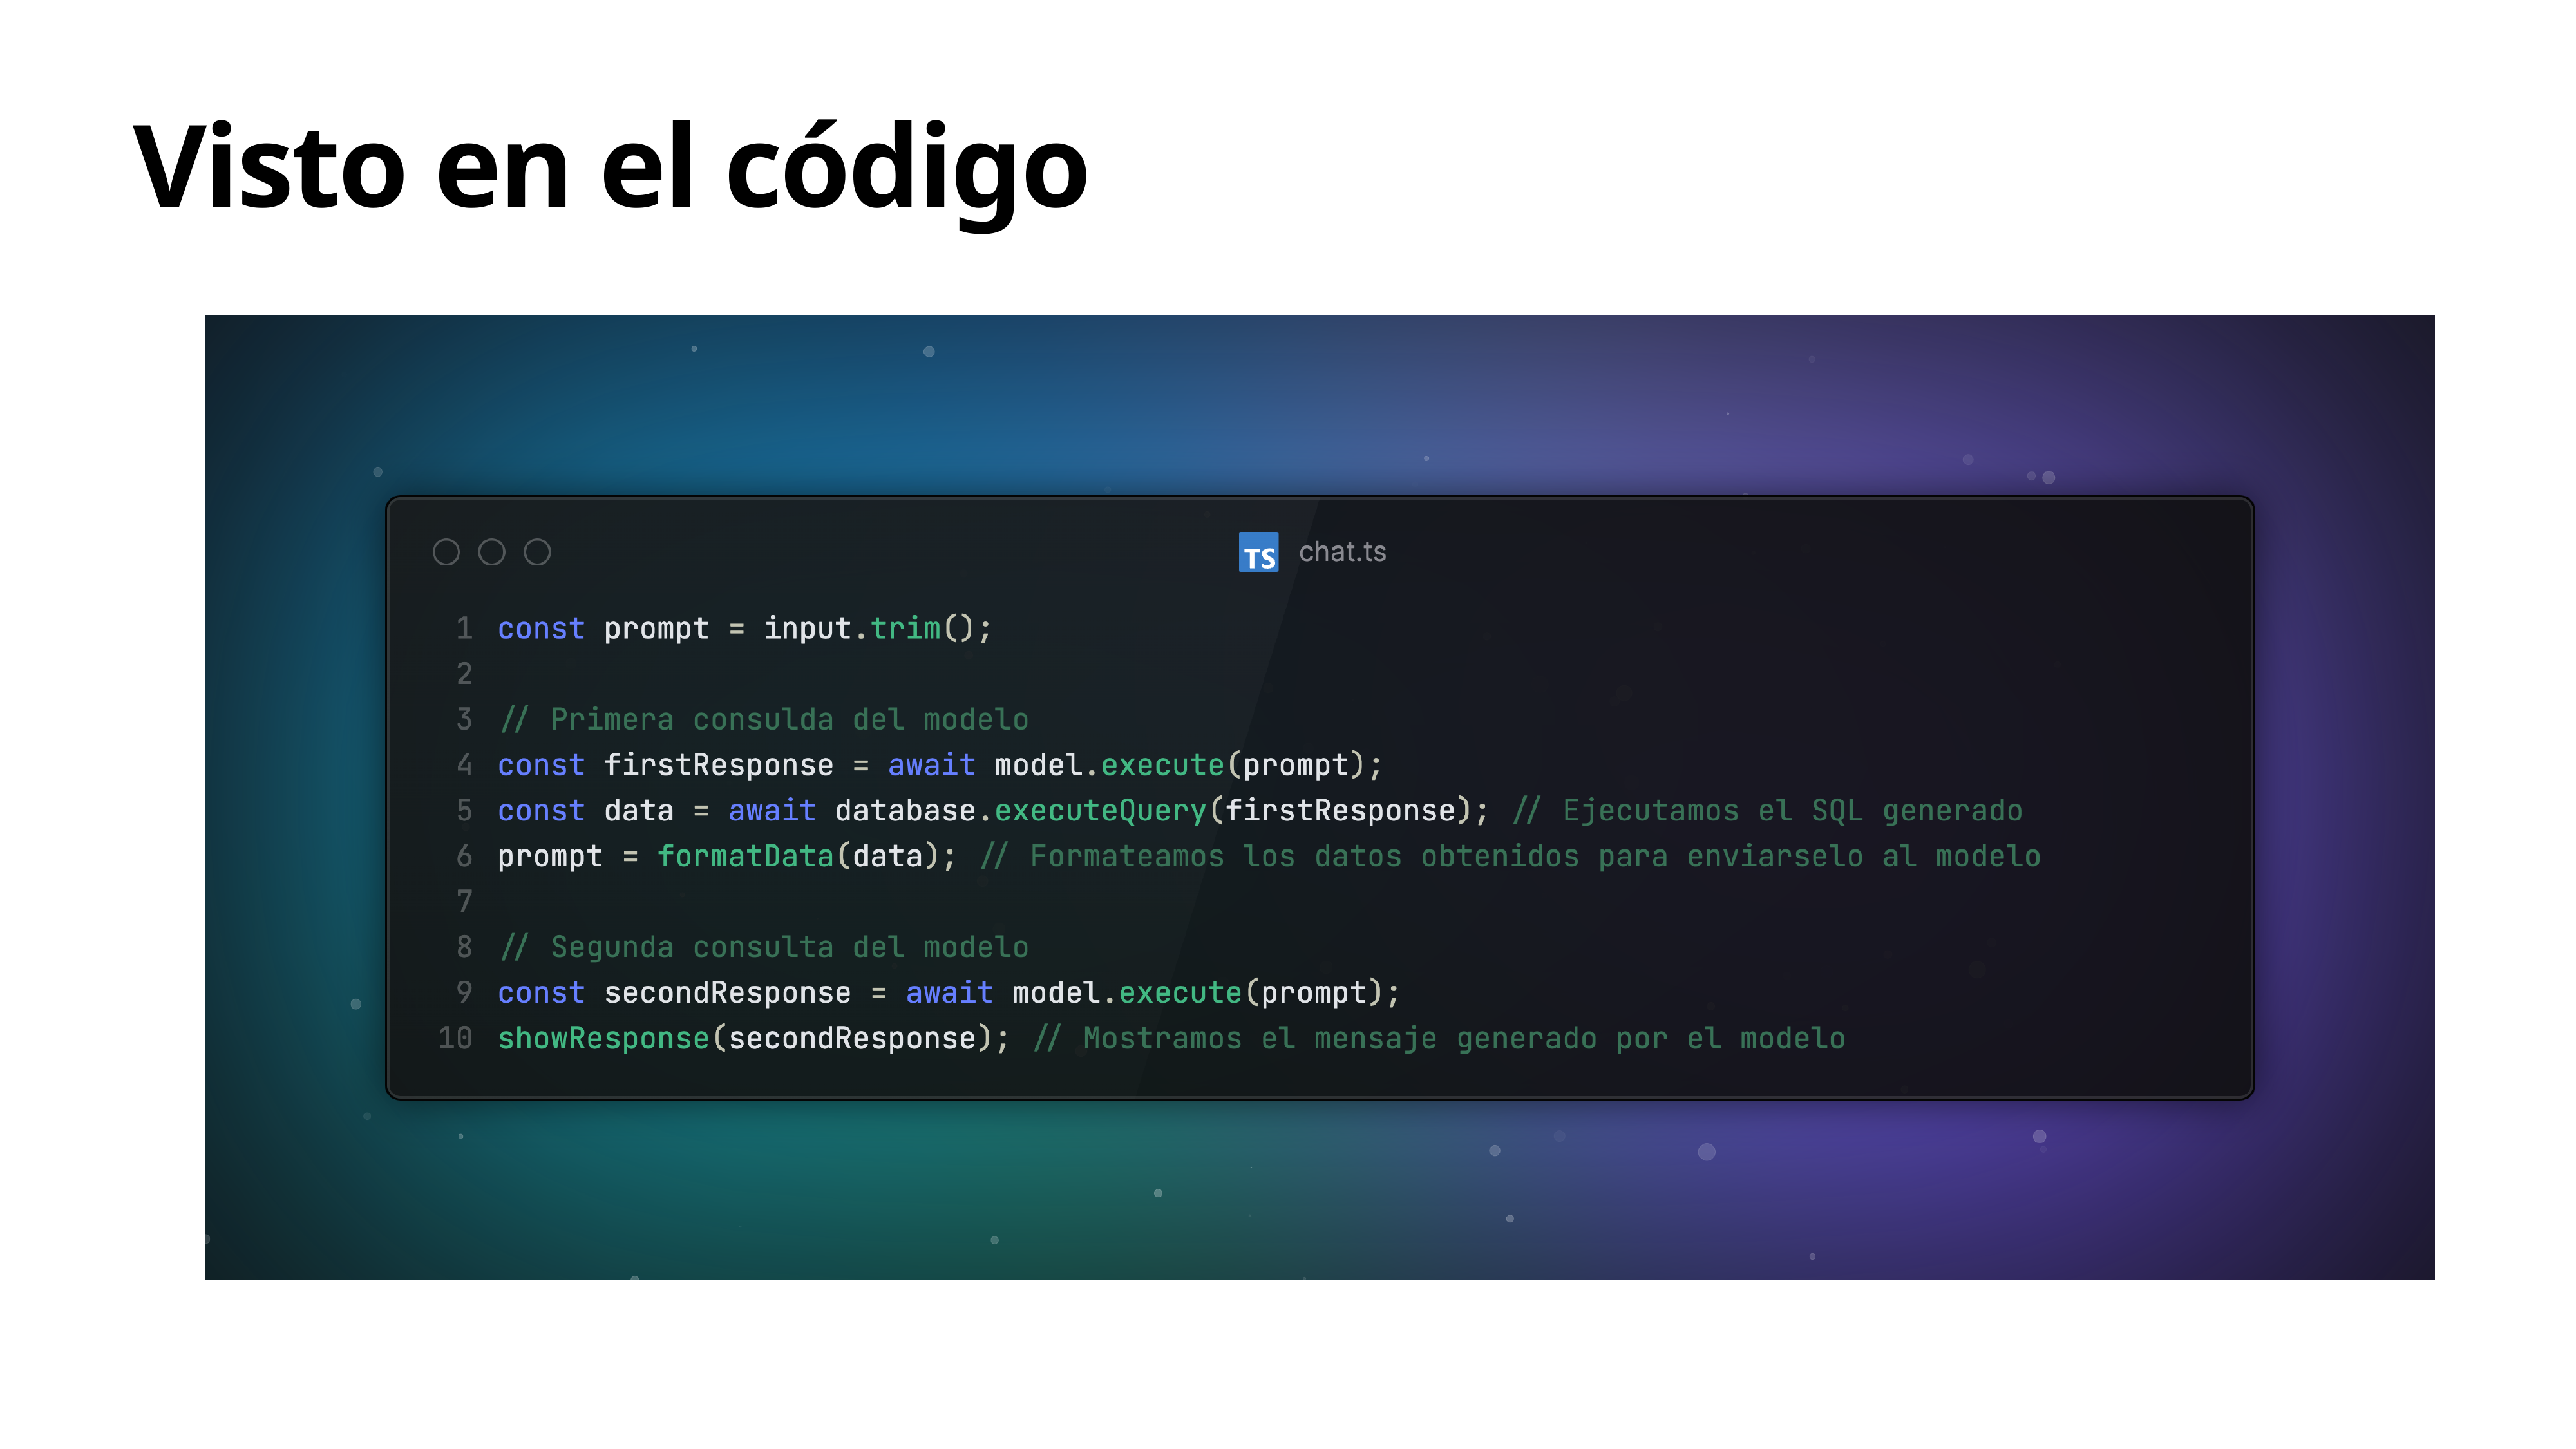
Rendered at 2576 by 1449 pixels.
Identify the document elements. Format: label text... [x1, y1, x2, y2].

picture [205, 315, 2435, 1280]
title Visto en el código [127, 113, 2449, 266]
